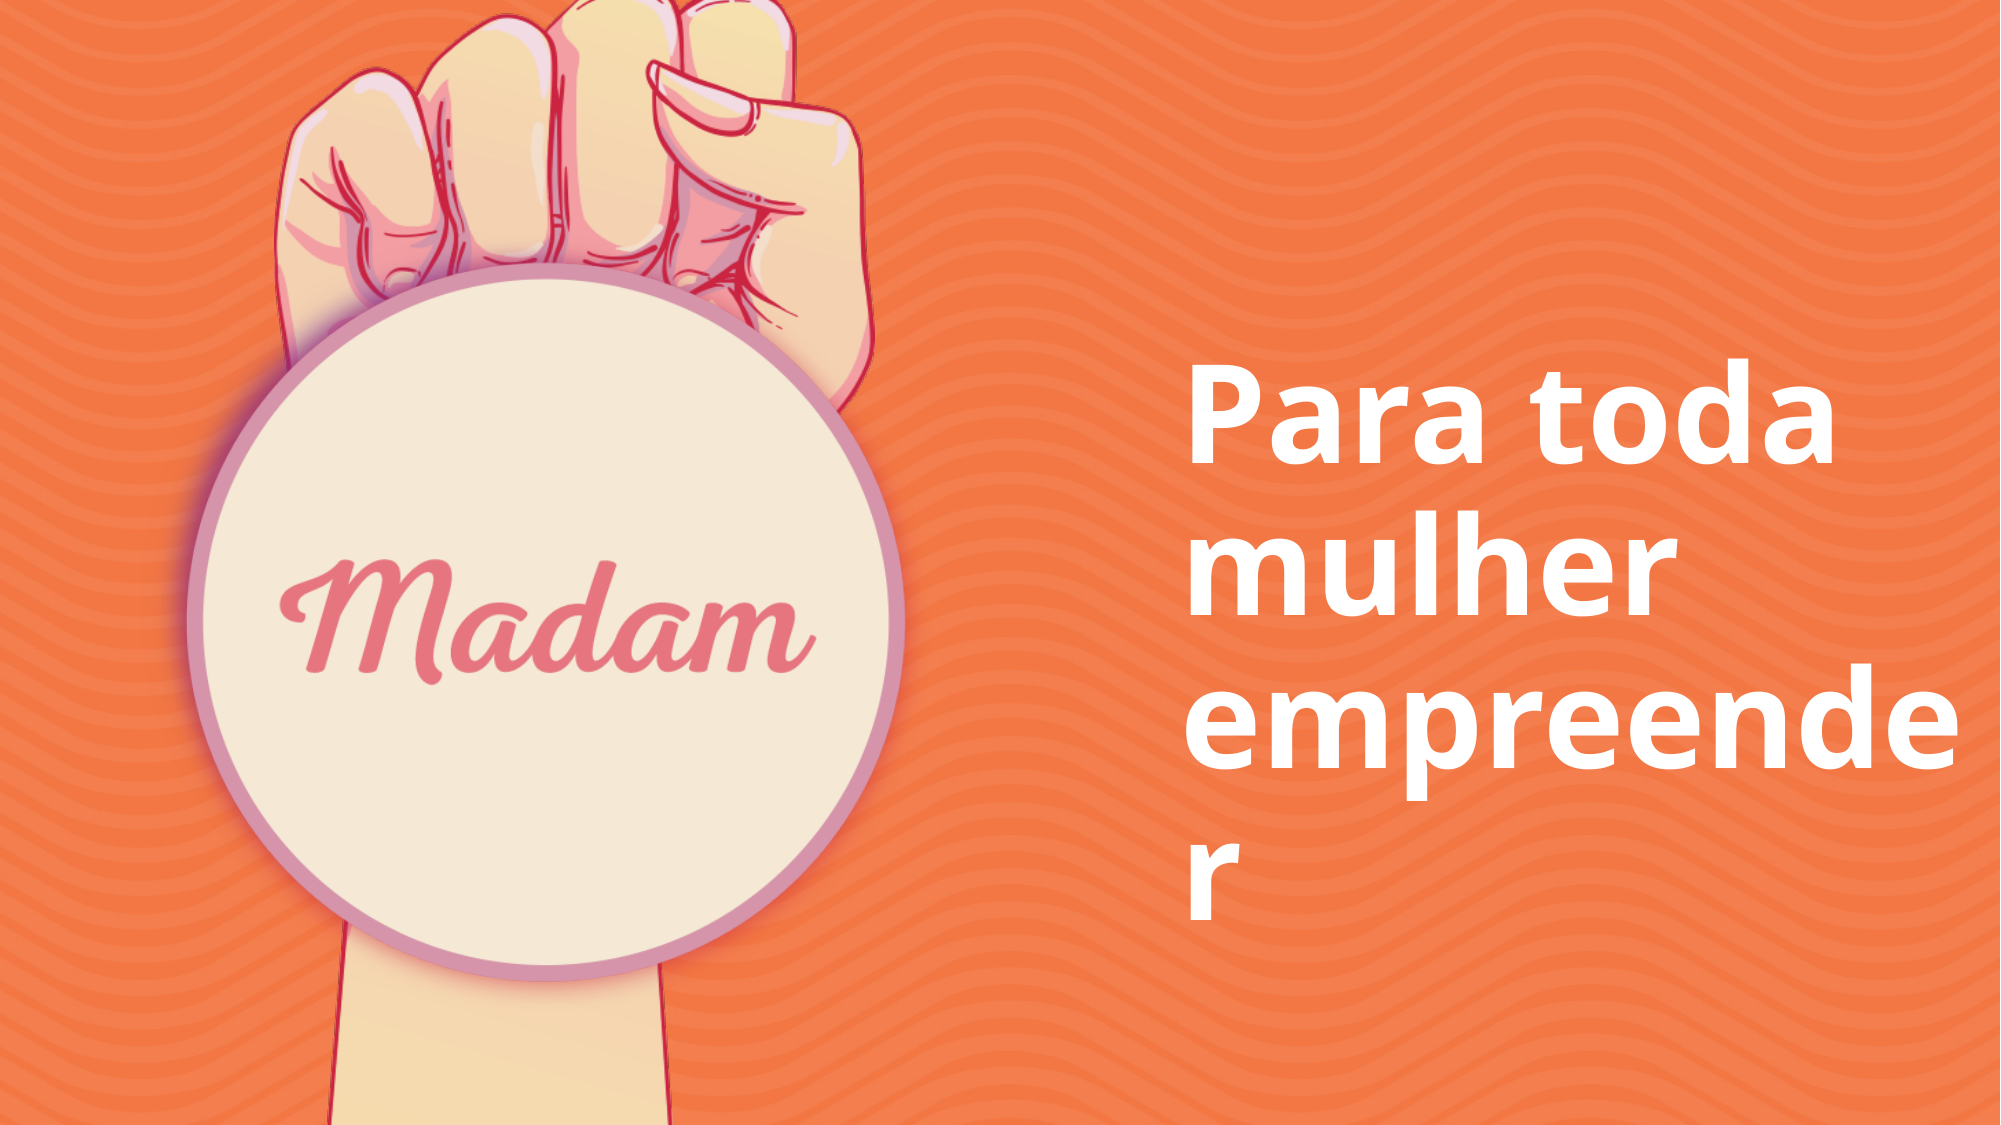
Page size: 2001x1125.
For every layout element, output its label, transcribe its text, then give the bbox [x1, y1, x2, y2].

text_box Para toda mulher empreender [1165, 331, 1983, 956]
picture [0, 0, 2000, 1125]
